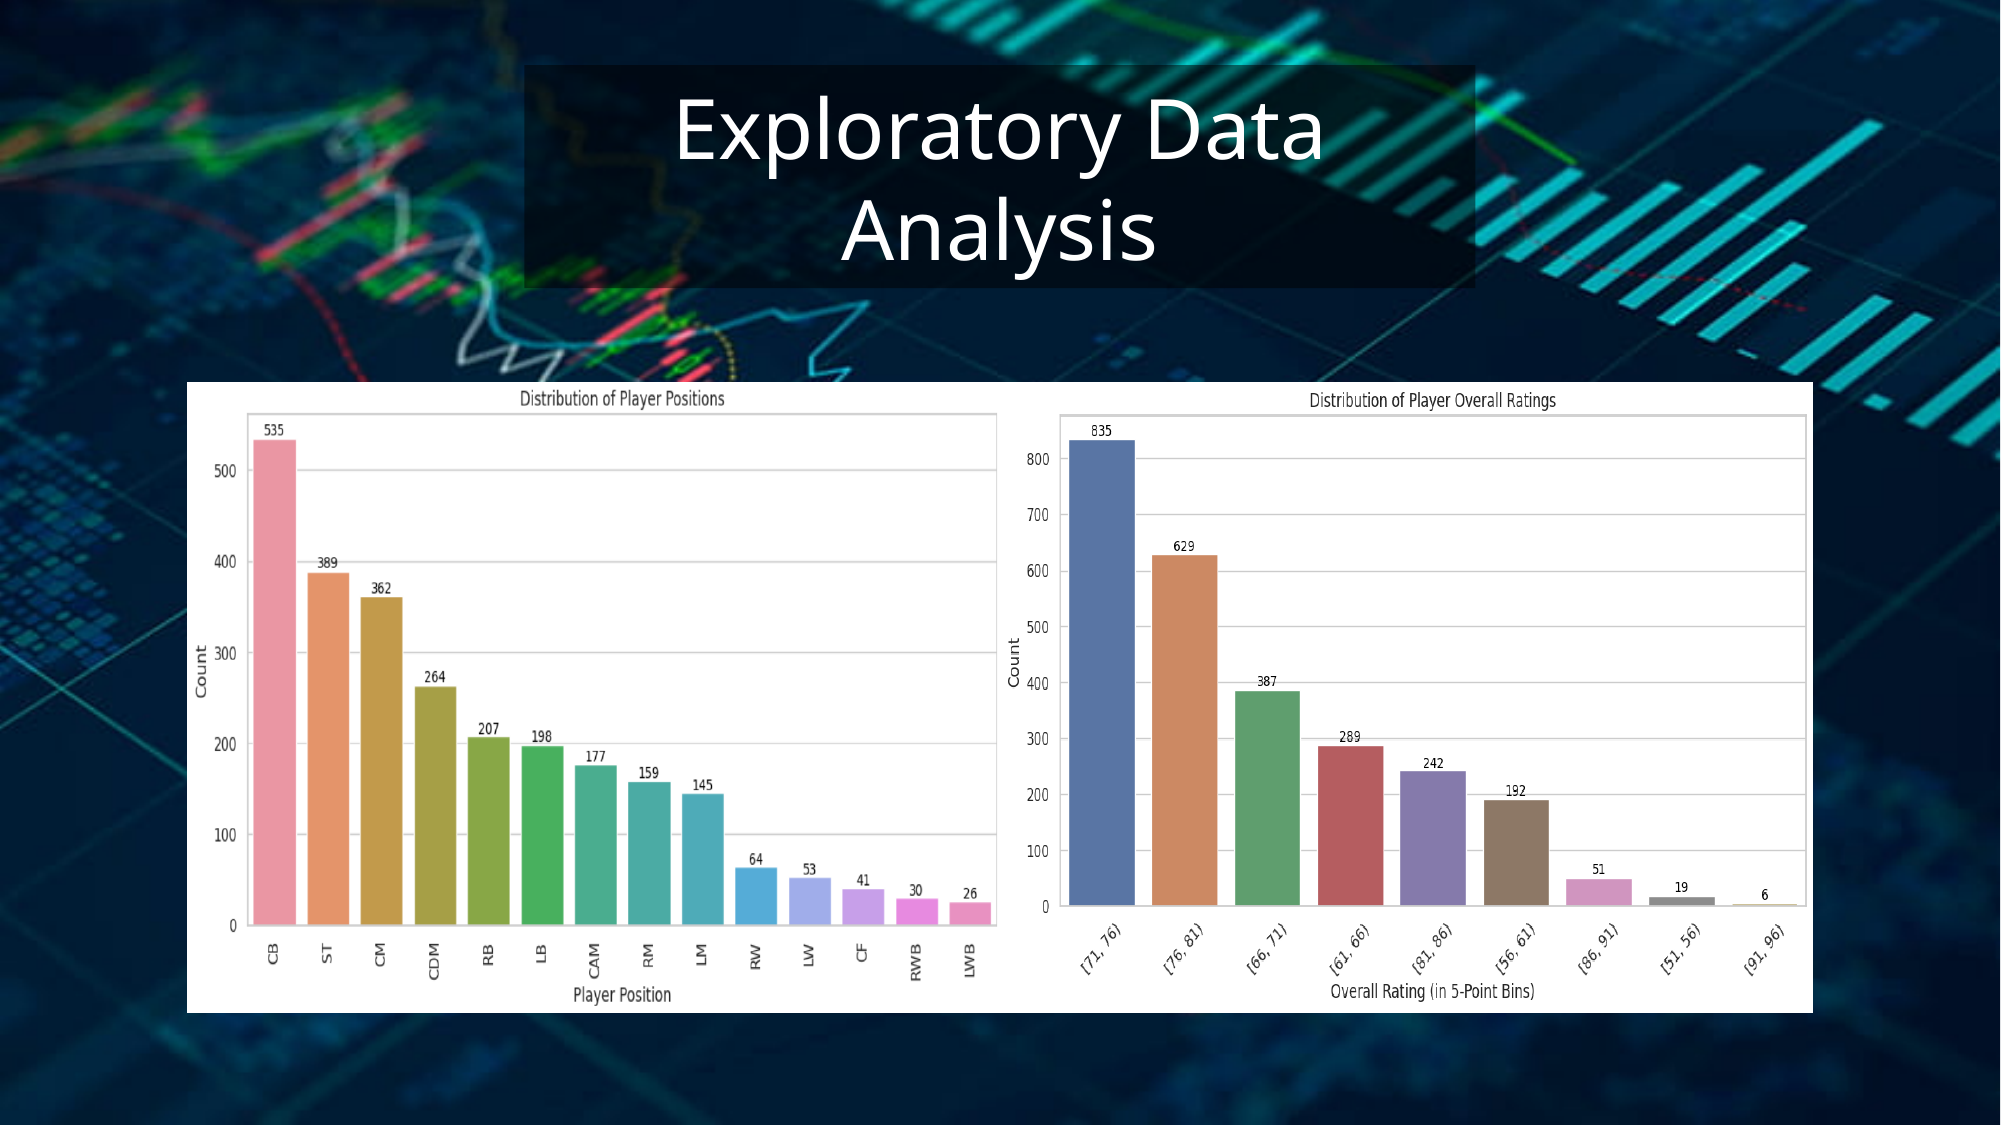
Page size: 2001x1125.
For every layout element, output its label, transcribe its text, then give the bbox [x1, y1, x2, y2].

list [999, 382, 1813, 1013]
text_box [0, 0, 2000, 1125]
picture [187, 382, 999, 1013]
title Exploratory Data Analysis [524, 65, 1476, 289]
